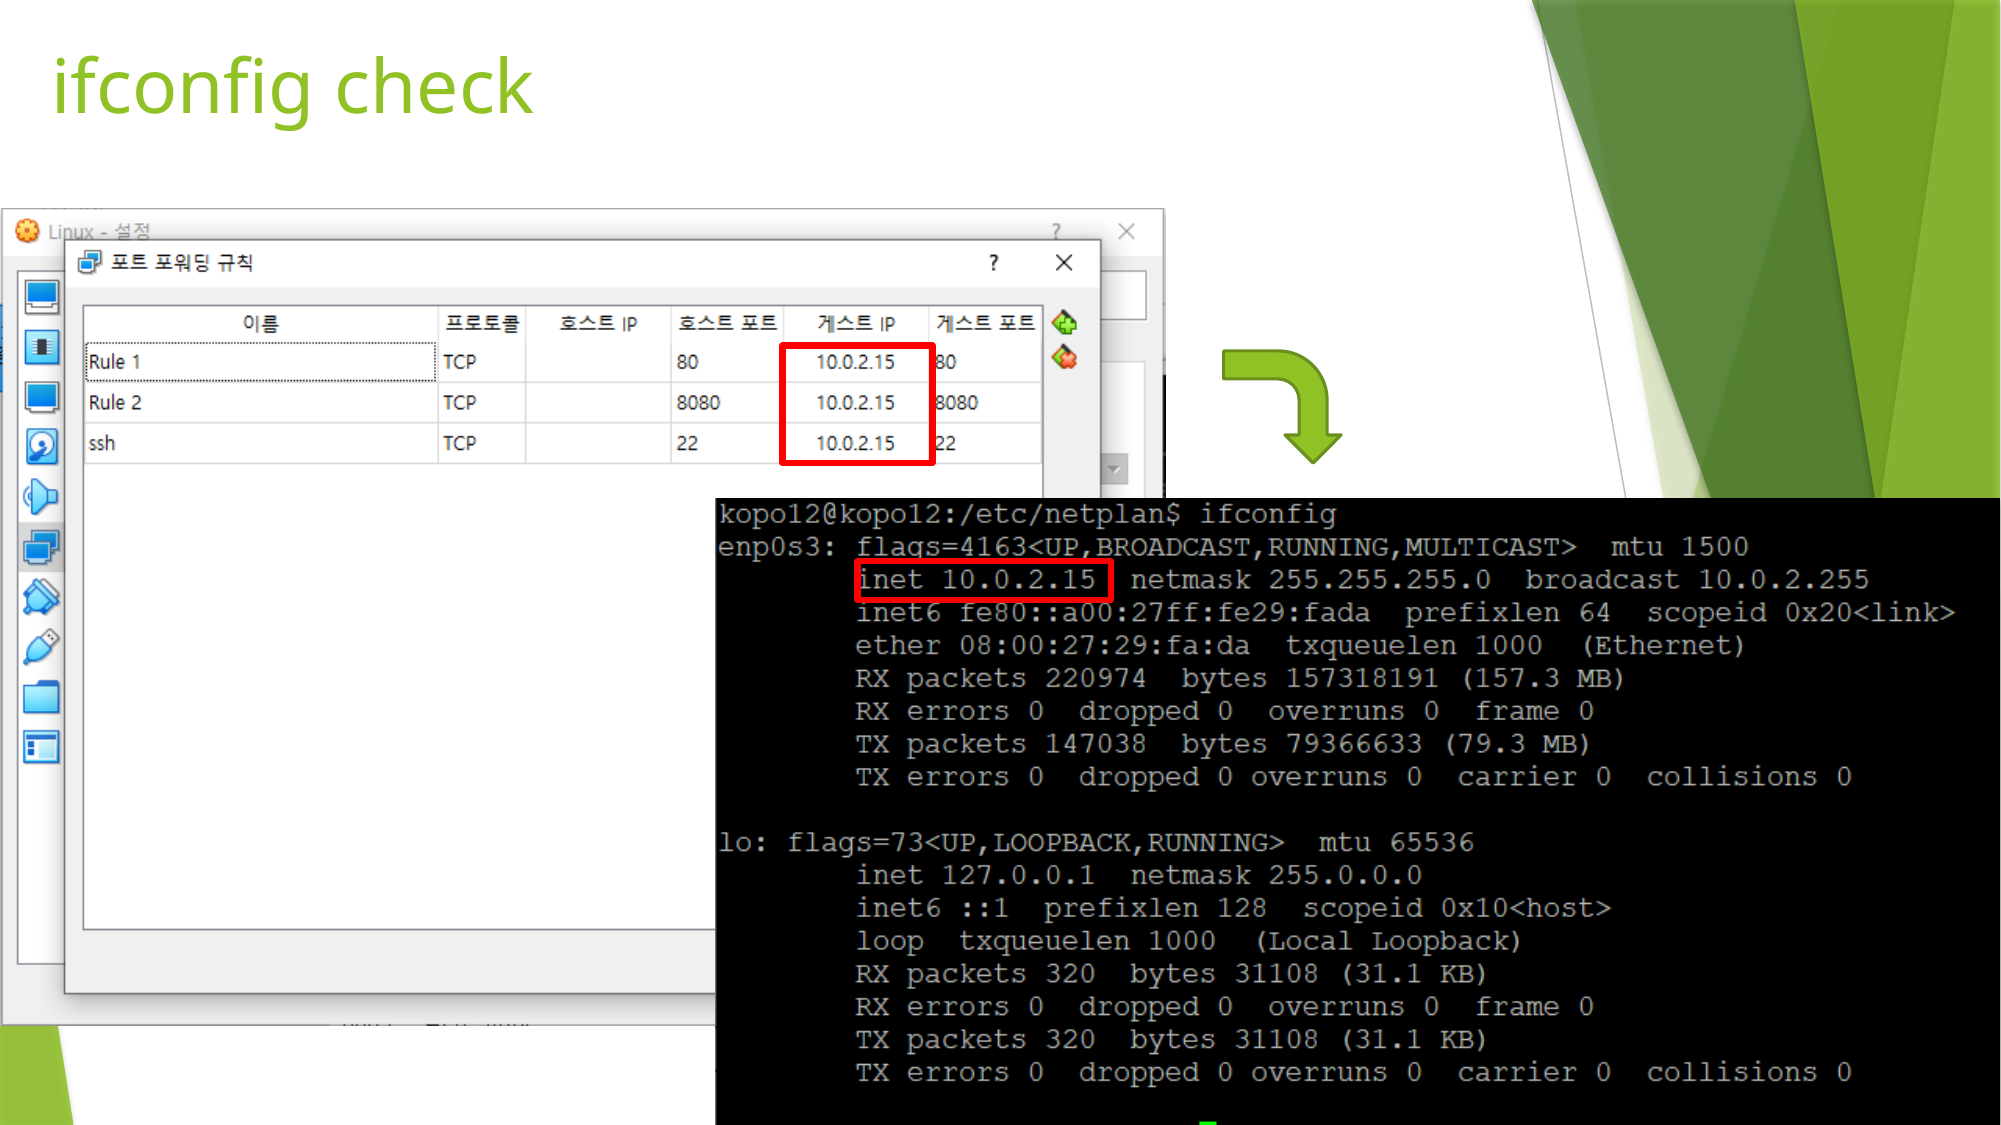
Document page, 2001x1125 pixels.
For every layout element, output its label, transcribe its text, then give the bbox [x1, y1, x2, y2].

picture [0, 207, 1167, 1027]
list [714, 497, 2000, 1125]
text_box [1222, 349, 1343, 465]
title ifconfig check [36, 30, 1447, 248]
